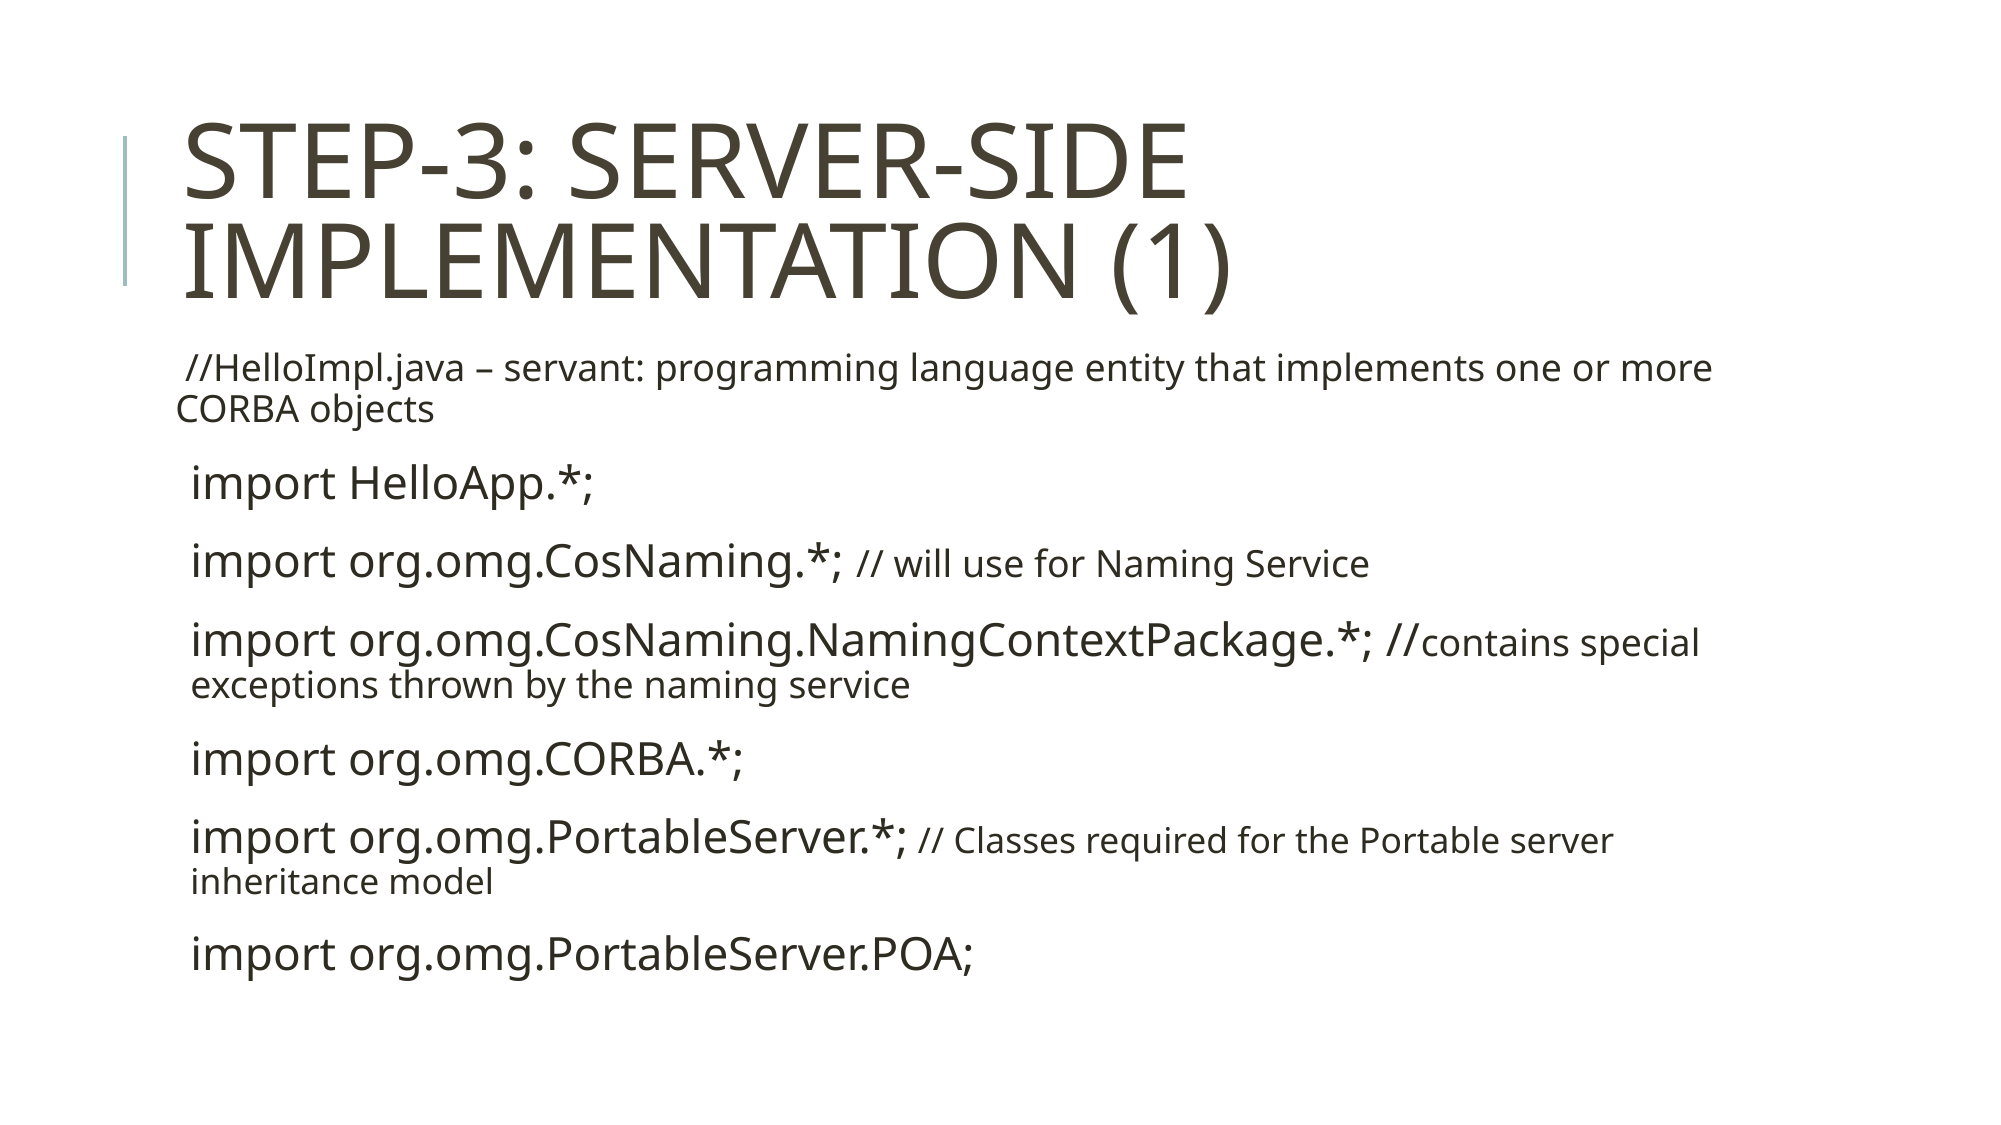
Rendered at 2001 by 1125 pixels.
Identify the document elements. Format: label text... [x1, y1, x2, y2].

list //HelloImpl.java – servant: programming language entity that implements one or more CORBA objects import HelloApp.*; import org.omg.CosNaming.*; // will use for Naming Service import org.omg.CosNaming.NamingContextPackage.*; //contains special exceptions thrown by the naming service import org.omg.CORBA.*; import org.omg.PortableServer.*; // Classes required for the Portable server inheritance model import org.omg.PortableServer.POA; [168, 341, 1763, 1035]
title STEP-3: SERVER-SIDE IMPLEMENTATION (1) [168, 96, 1763, 341]
